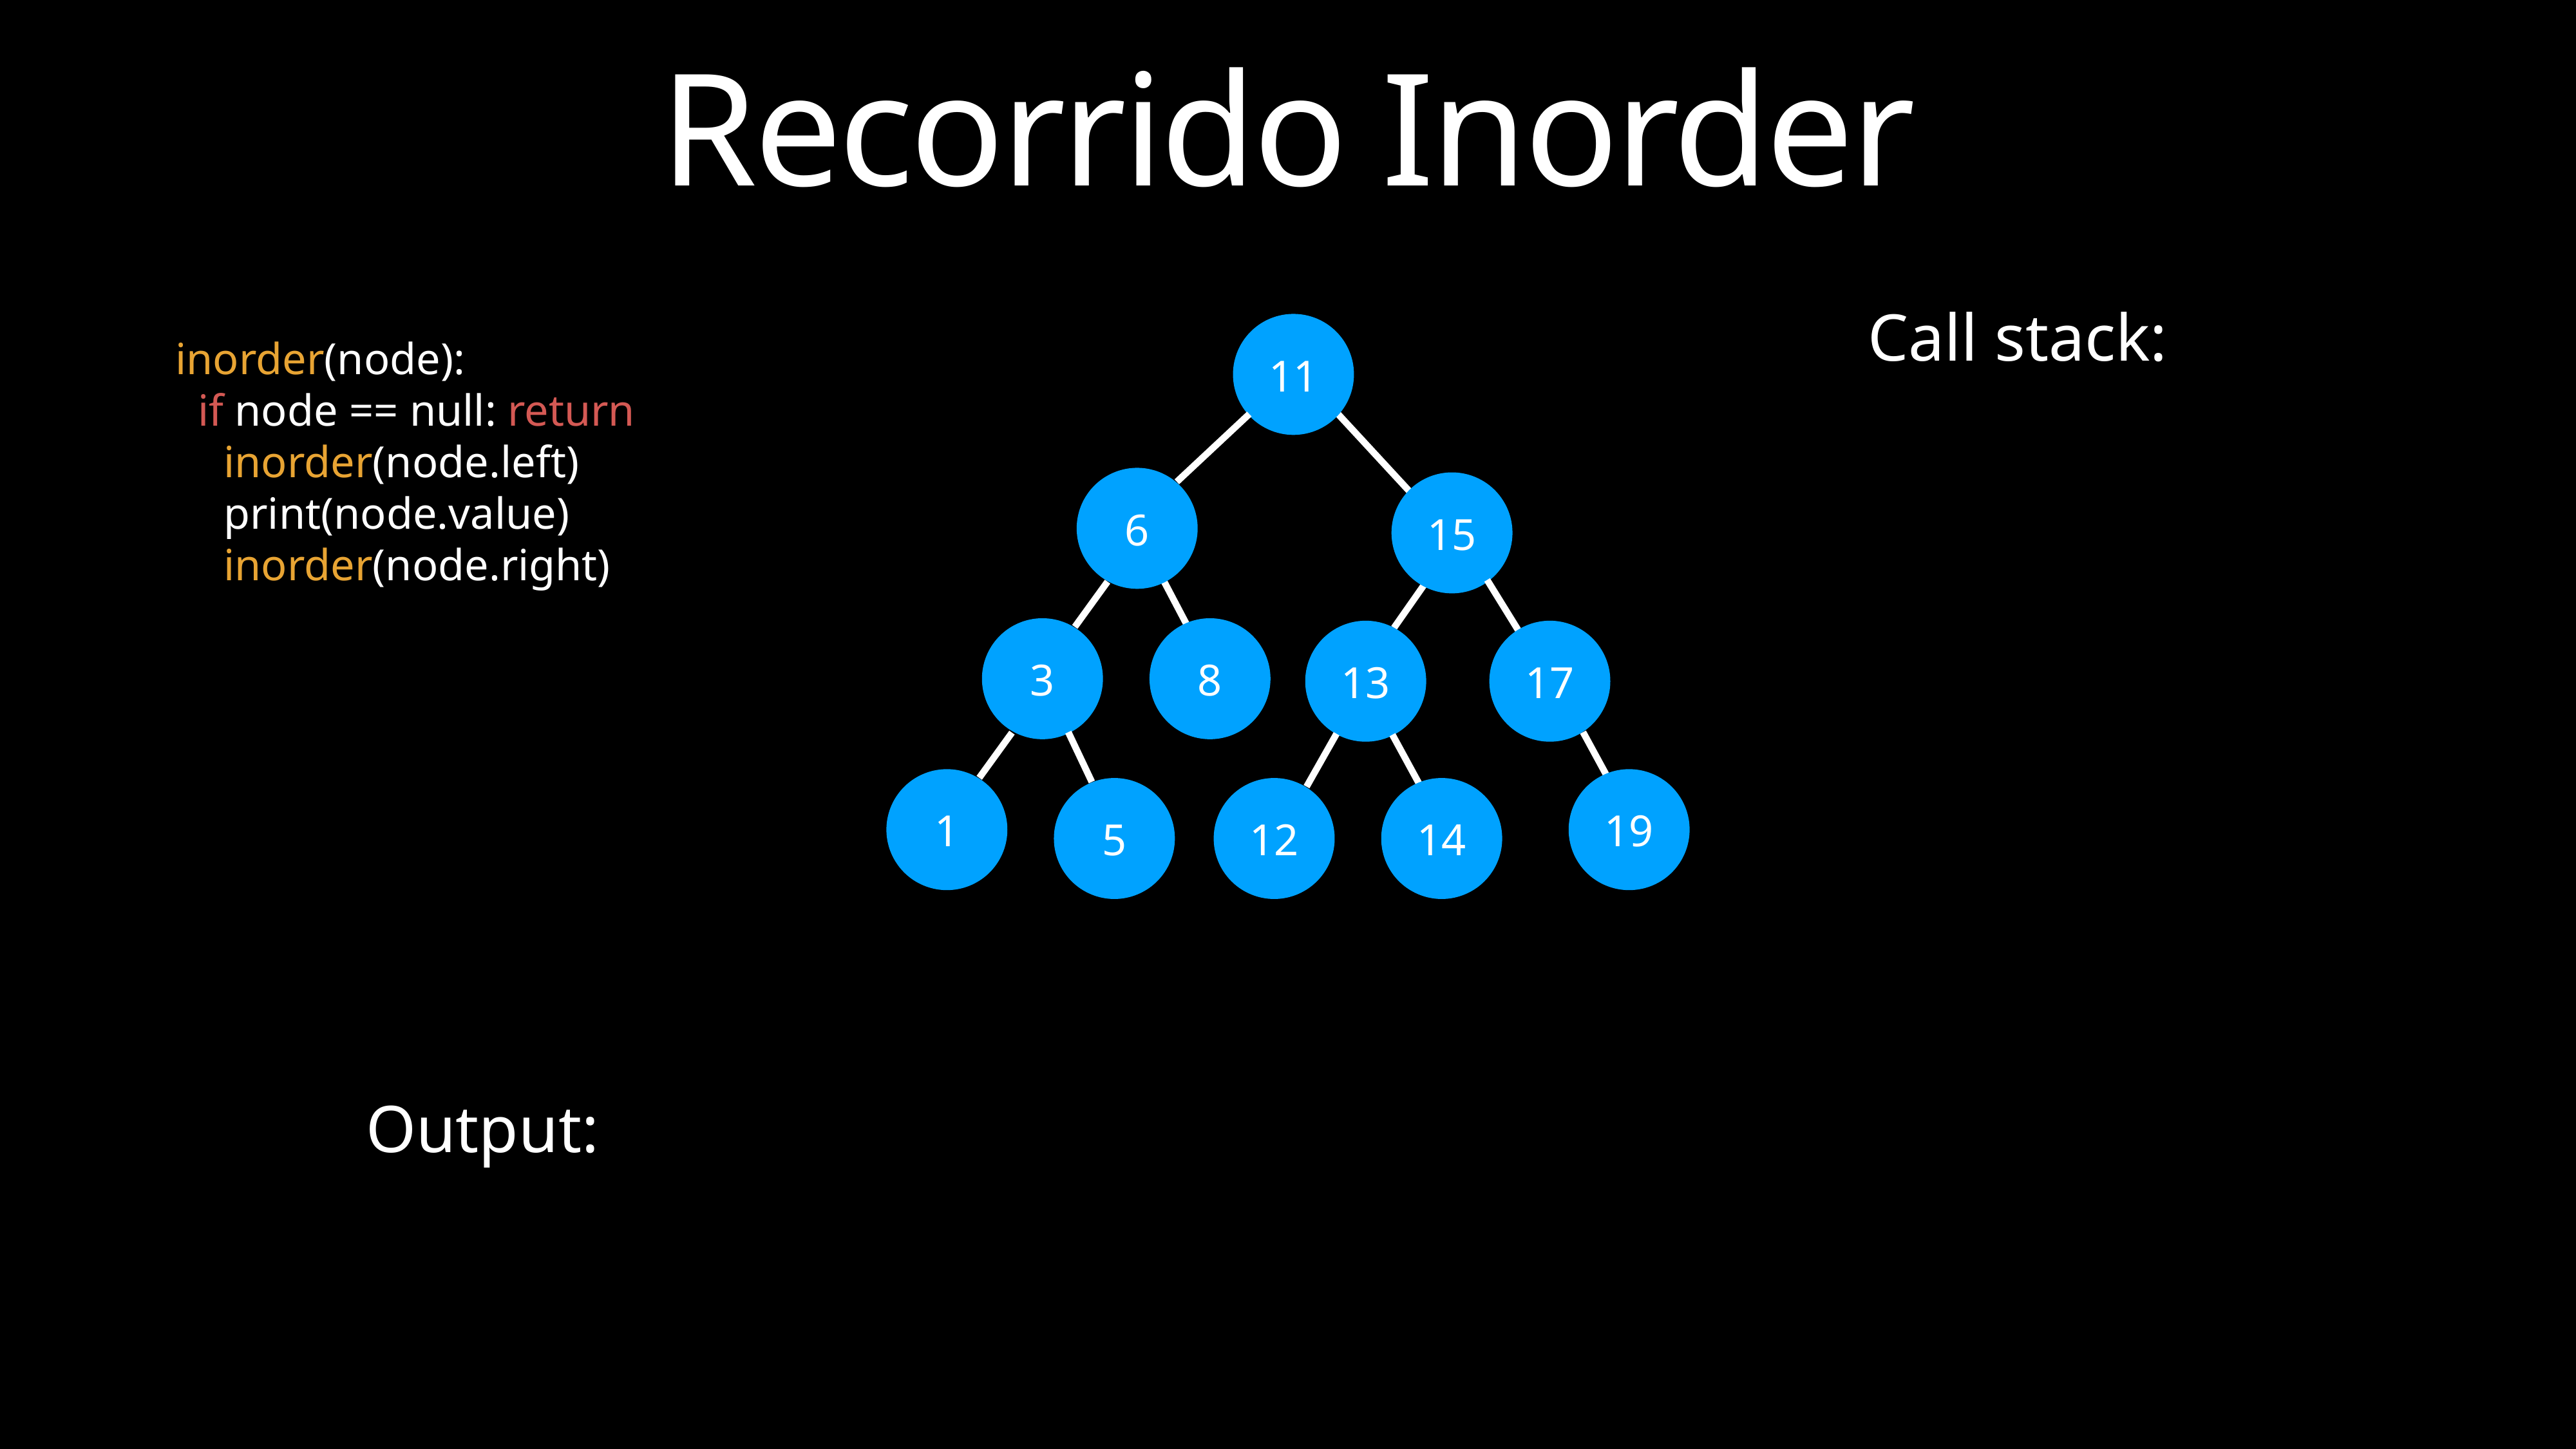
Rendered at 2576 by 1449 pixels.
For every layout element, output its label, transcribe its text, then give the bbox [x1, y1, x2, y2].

text_box Call stack: [1861, 289, 2367, 382]
text_box Output: [358, 1080, 2280, 1173]
text_box inorder(node): if node == null: return inorder(node.left) print(node.value) inorder(node.right) [167, 324, 886, 597]
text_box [886, 314, 1690, 900]
text_box Recorrido Inorder [511, 36, 2065, 245]
